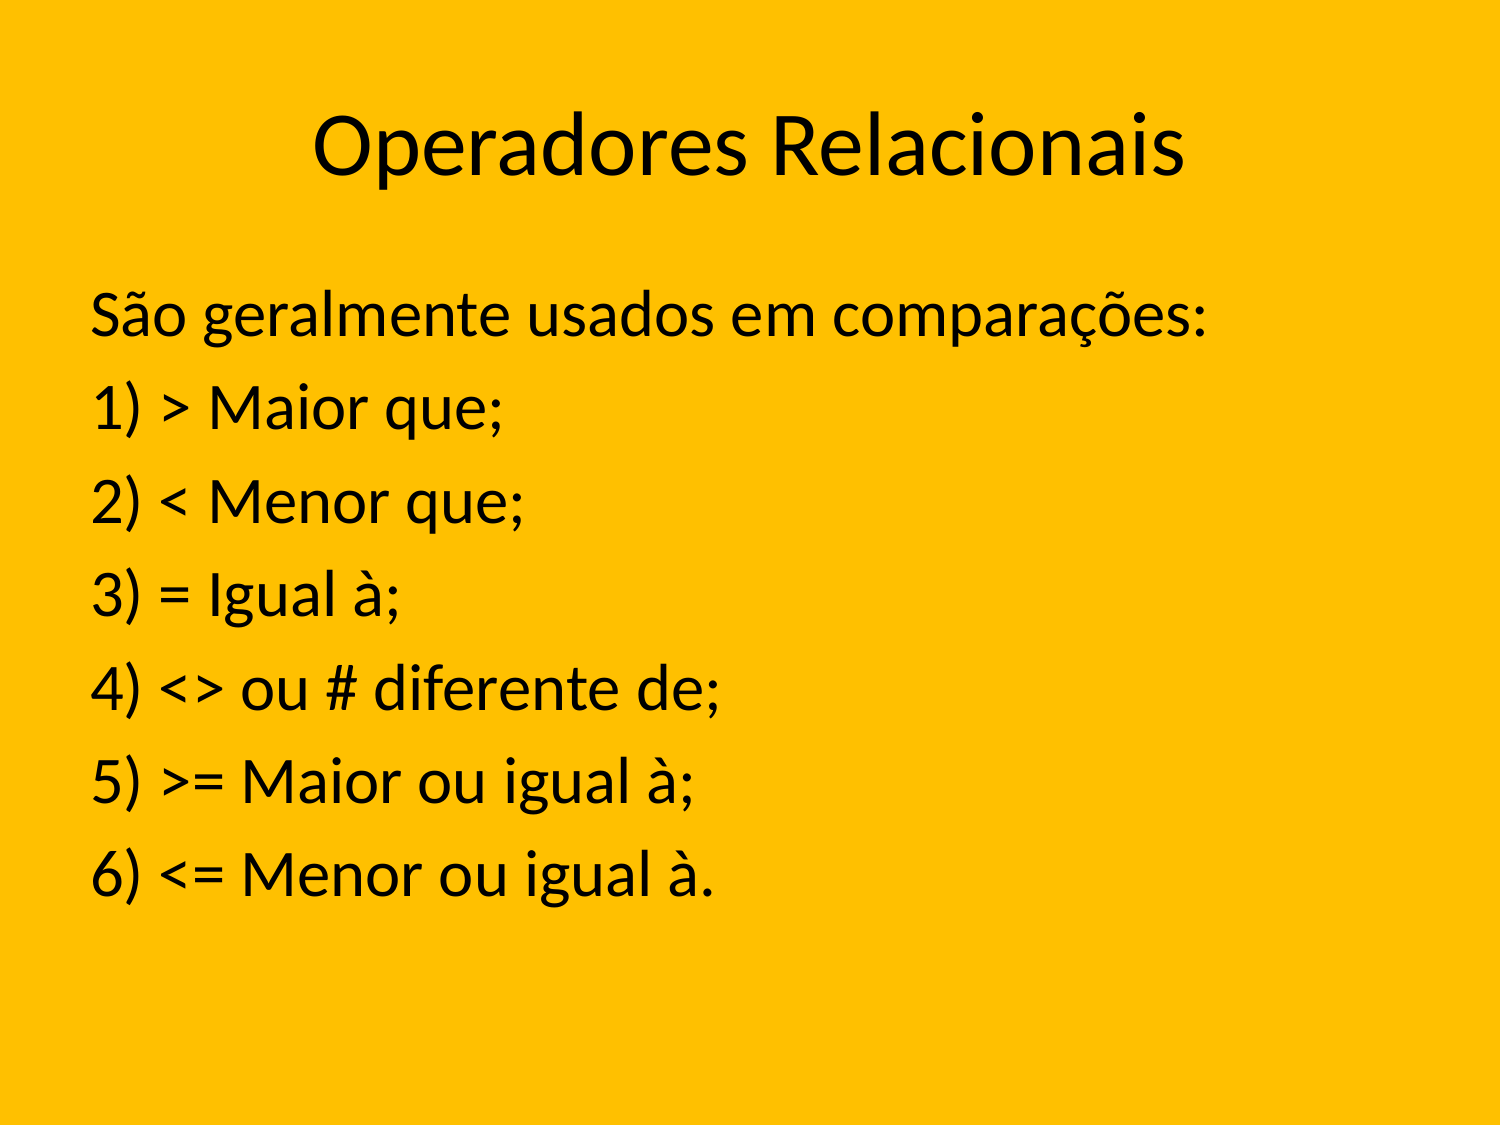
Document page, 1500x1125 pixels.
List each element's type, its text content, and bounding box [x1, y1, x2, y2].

list São geralmente usados em comparações: 1) > Maior que; 2) < Menor que; 3) = Igual à; 4) <> ou # diferente de; 5) >= Maior ou igual à; 6) <= Menor ou igual à. [75, 262, 1425, 1005]
title Operadores Relacionais [75, 45, 1425, 233]
